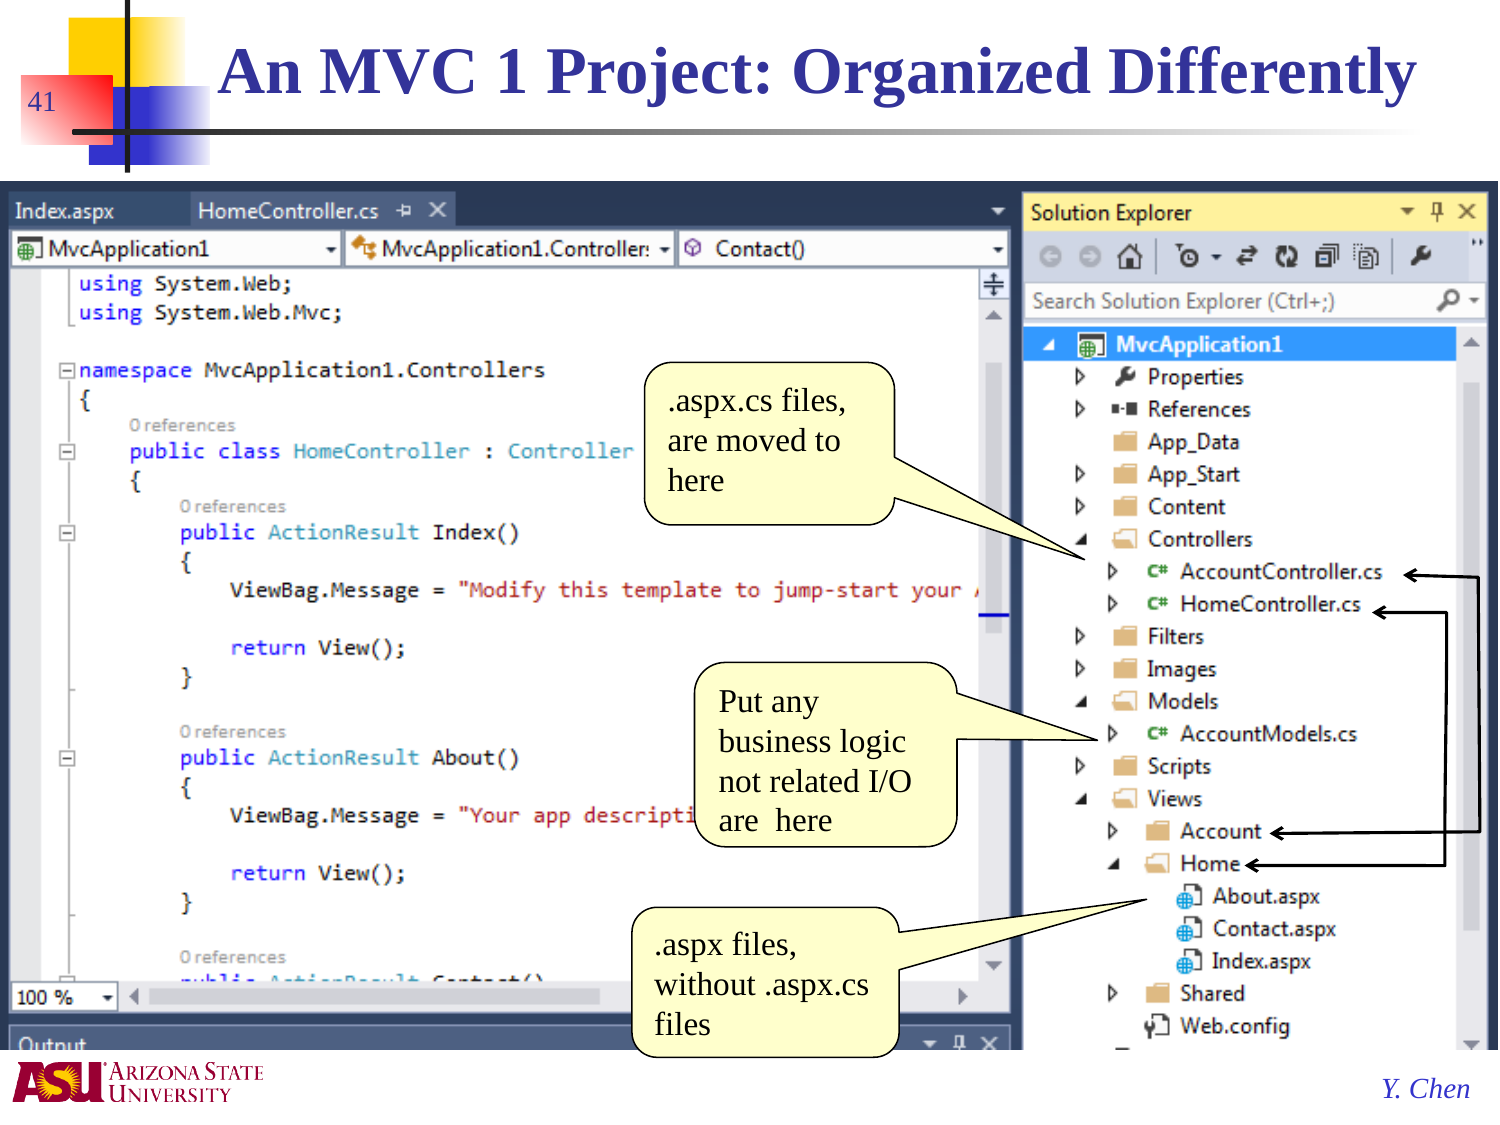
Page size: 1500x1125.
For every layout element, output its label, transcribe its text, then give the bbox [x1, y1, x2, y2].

picture [0, 181, 1498, 1051]
picture [12, 1062, 263, 1102]
slide_number 41 [12, 49, 126, 126]
title An MVC 1 Project: Organized Differently [150, 12, 1488, 115]
